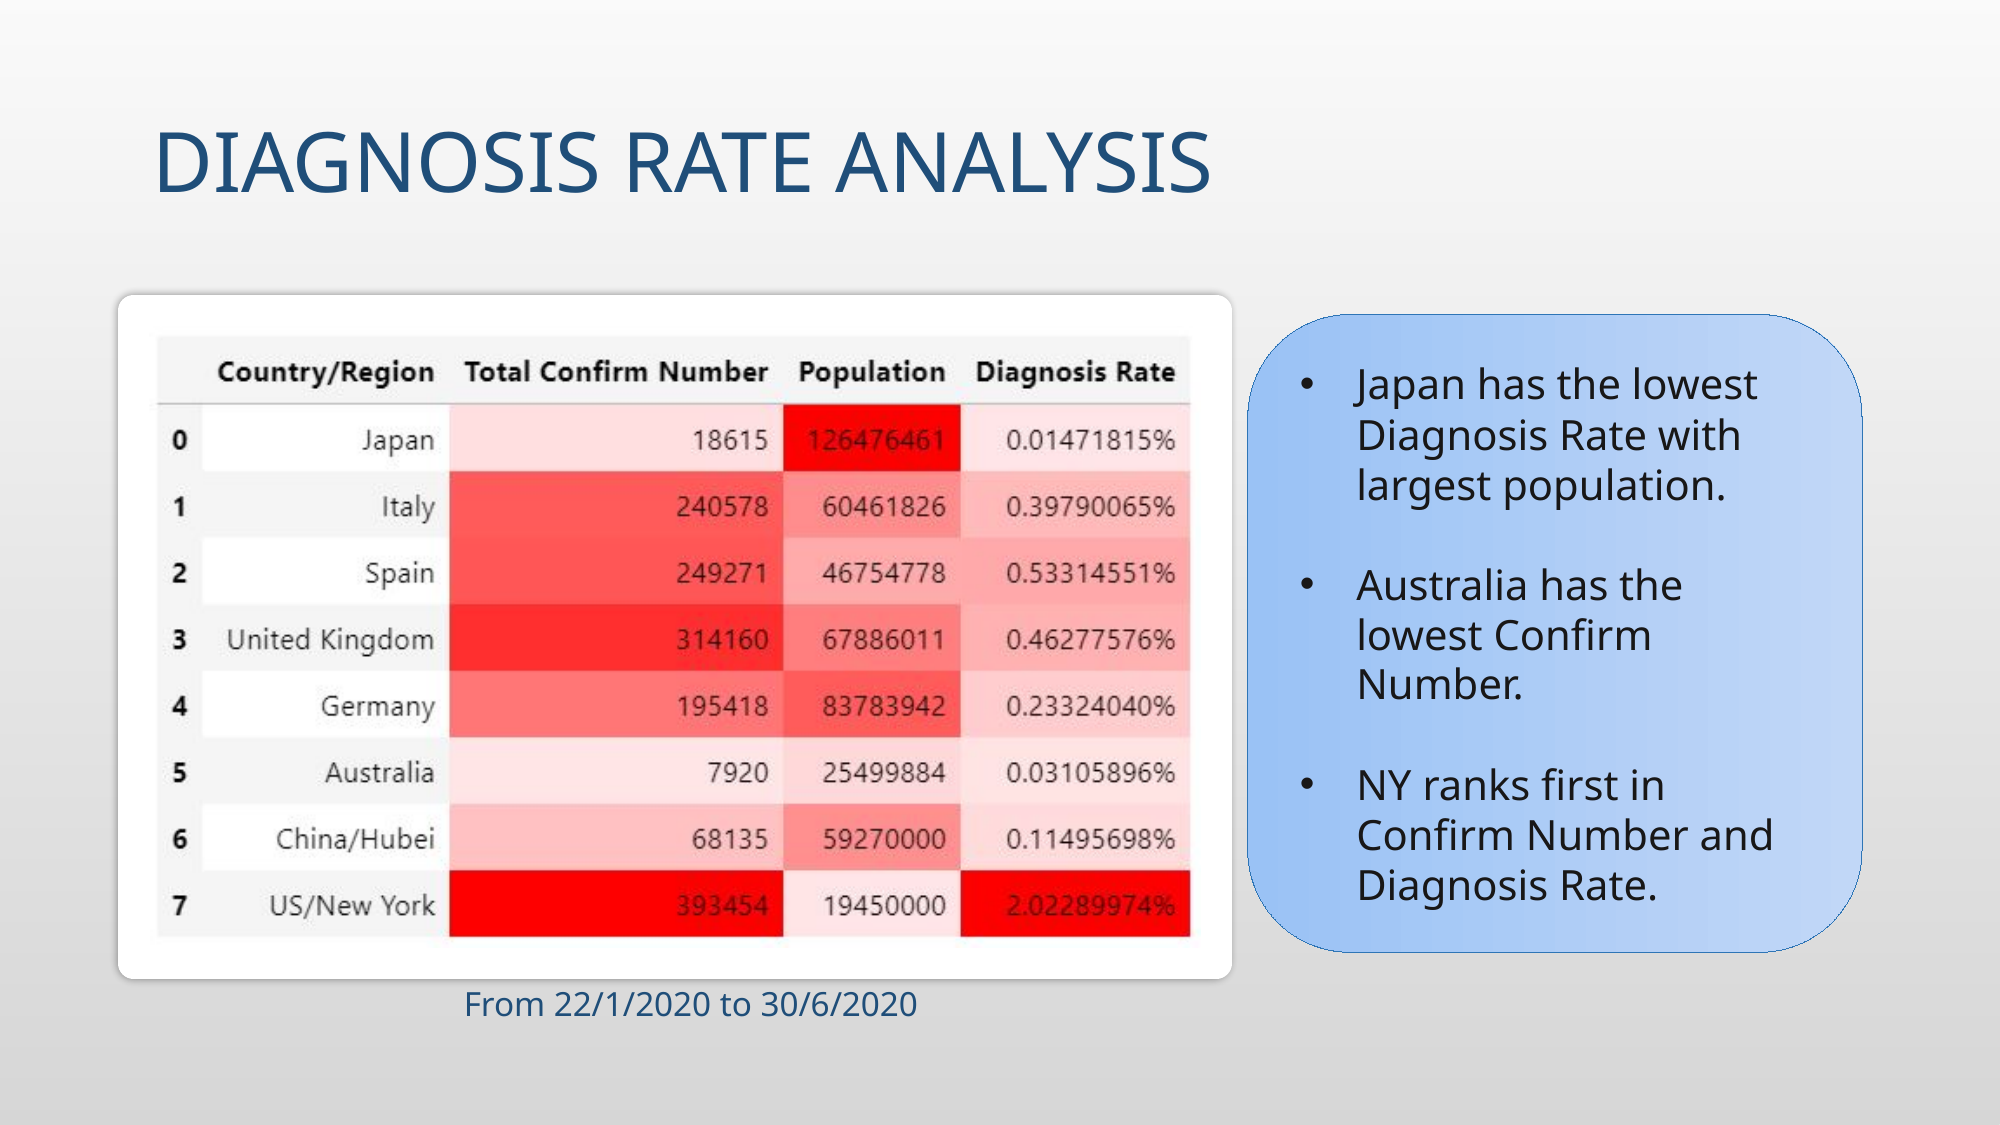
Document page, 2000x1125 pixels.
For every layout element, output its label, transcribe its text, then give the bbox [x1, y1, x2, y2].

title Diagnosis rate analysis [137, 54, 1738, 218]
text_box Japan has the lowest Diagnosis Rate with largest population. Australia has the lowest Confirm Number. NY ranks first in Confirm Number and Diagnosis Rate. [1247, 314, 1863, 953]
picture [149, 326, 1201, 948]
text_box From 22/1/2020 to 30/6/2020 [441, 975, 934, 1031]
